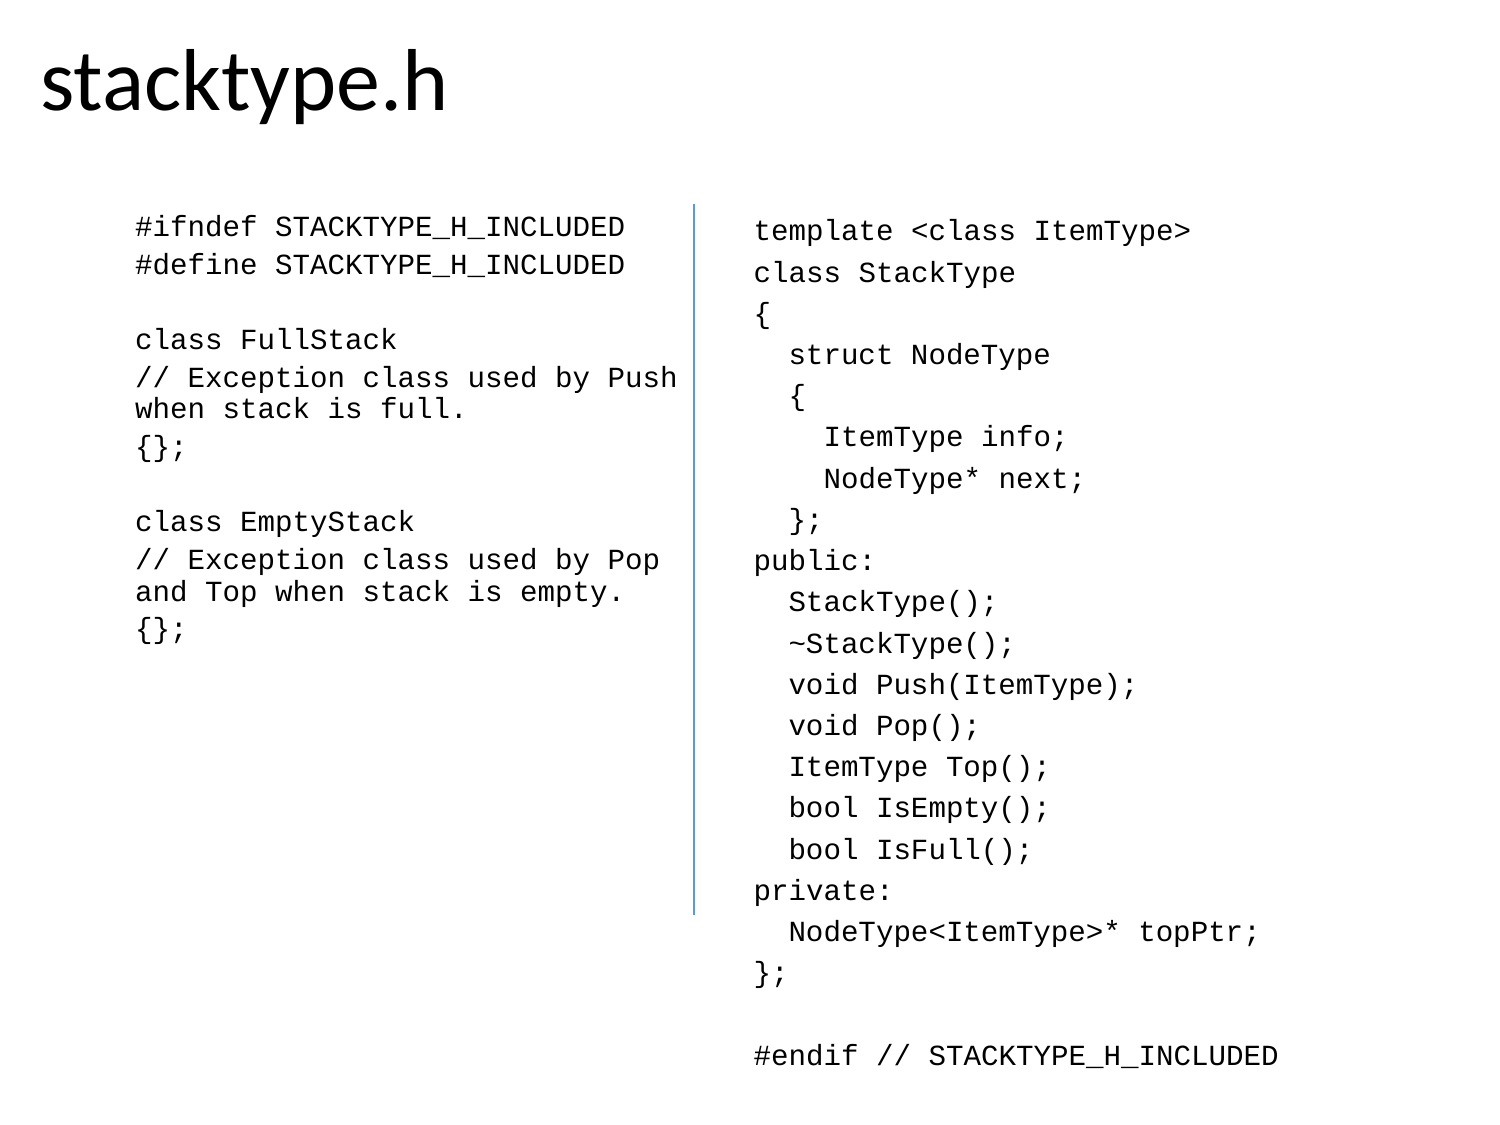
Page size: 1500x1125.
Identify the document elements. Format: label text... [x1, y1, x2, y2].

text_box template <class ItemType> class StackType { struct NodeType { ItemType info; NodeType* next; }; public: StackType(); ~StackType(); void Push(ItemType); void Pop(); ItemType Top(); bool IsEmpty(); bool IsFull(); private: NodeType<ItemType>* topPtr; }; #endif // STACKTYPE_H_INCLUDED [738, 204, 1370, 990]
list #ifndef STACKTYPE_H_INCLUDED #define STACKTYPE_H_INCLUDED class FullStack // Exception class used by Push when stack is full. {}; class EmptyStack // Exception class used by Pop and Top when stack is empty. {}; [120, 204, 722, 990]
title stacktype.h [25, 26, 1469, 138]
